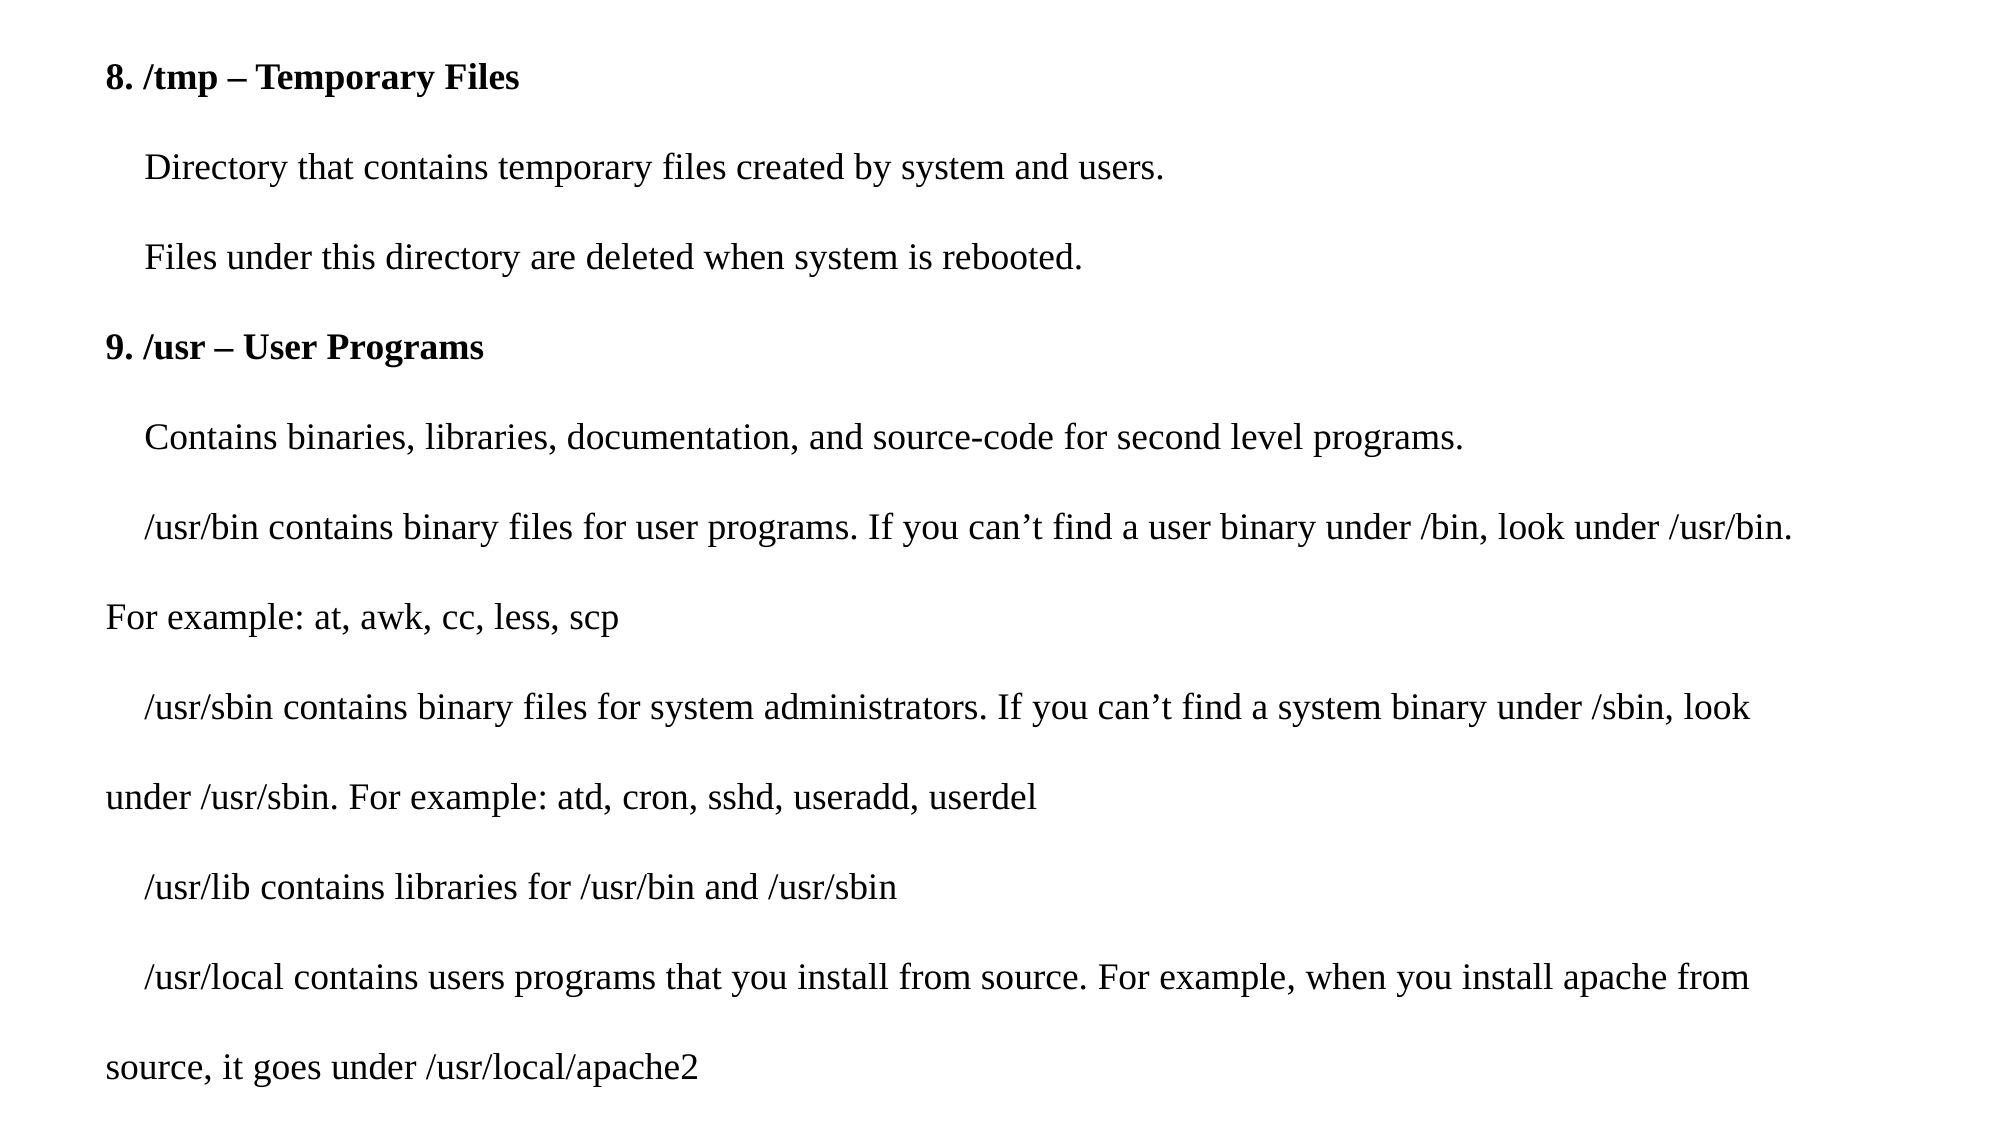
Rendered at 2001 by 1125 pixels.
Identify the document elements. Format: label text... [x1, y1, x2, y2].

text_box 8. /tmp – Temporary Files  Directory that contains temporary files created by system and users.  Files under this directory are deleted when system is rebooted. 9. /usr – User Programs  Contains binaries, libraries, documentation, and source-code for second level programs.  /usr/bin contains binary files for user programs. If you can’t find a user binary under /bin, look under /usr/bin. For example: at, awk, cc, less, scp  /usr/sbin contains binary files for system administrators. If you can’t find a system binary under /sbin, look under /usr/sbin. For example: atd, cron, sshd, useradd, userdel  /usr/lib contains libraries for /usr/bin and /usr/sbin  /usr/local contains users programs that you install from source. For example, when you install apache from source, it goes under /usr/local/apache2 [90, 0, 1850, 1095]
